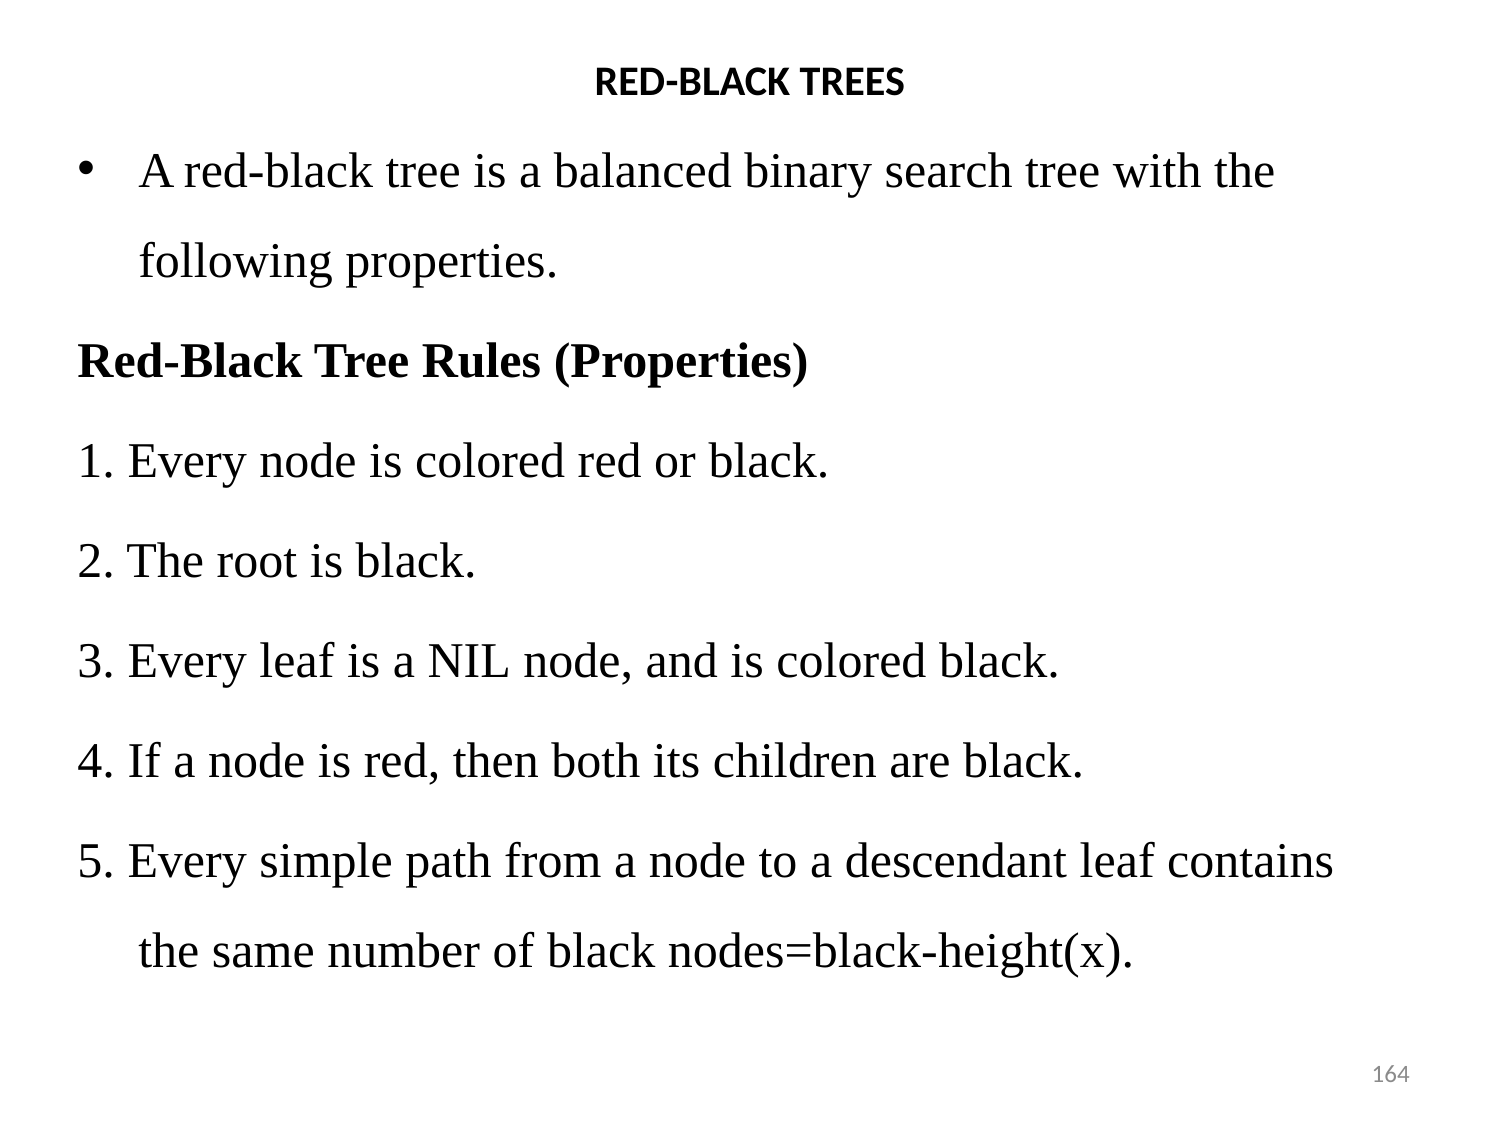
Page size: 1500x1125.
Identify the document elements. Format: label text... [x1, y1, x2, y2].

list A red-black tree is a balanced binary search tree with the following properties. Red-Black Tree Rules (Properties) 1. Every node is colored red or black. 2. The root is black. 3. Every leaf is a NIL node, and is colored black. 4. If a node is red, then both its children are black. 5. Every simple path from a node to a descendant leaf contains the same number of black nodes=black-height(x). [62, 99, 1413, 1025]
slide_number 164 [1074, 1042, 1425, 1103]
title RED-BLACK TREES [75, 45, 1425, 163]
